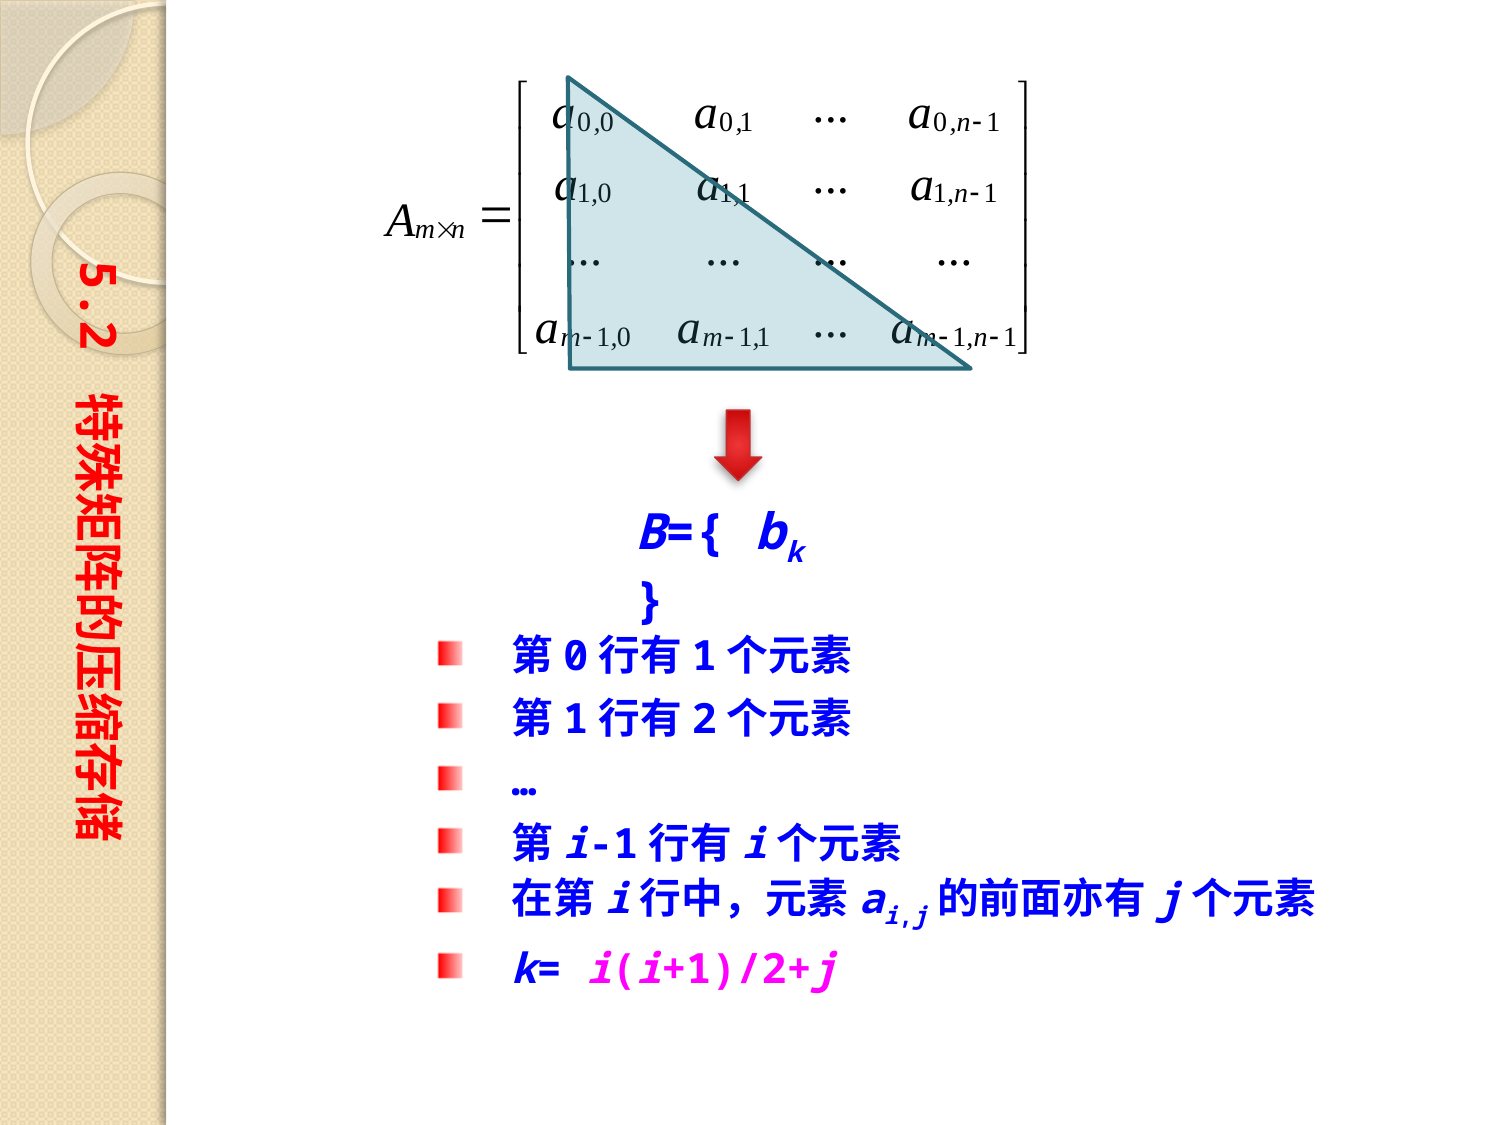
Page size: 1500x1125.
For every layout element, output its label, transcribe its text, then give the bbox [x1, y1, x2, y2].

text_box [374, 70, 1044, 366]
picture [436, 886, 466, 916]
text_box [567, 76, 971, 569]
picture [436, 951, 466, 982]
picture [436, 826, 466, 857]
picture [436, 764, 466, 794]
text_box 第0行有1个元素 第1行有2个元素 … 第i-1行有i个元素 在第i行中，元素ai,j的前面亦有j个元素 k= i(i+1)/2+j [421, 609, 1348, 999]
text_box 5.2 特殊矩阵的压缩存储 [46, 246, 138, 891]
picture [436, 701, 466, 732]
picture [436, 639, 466, 669]
